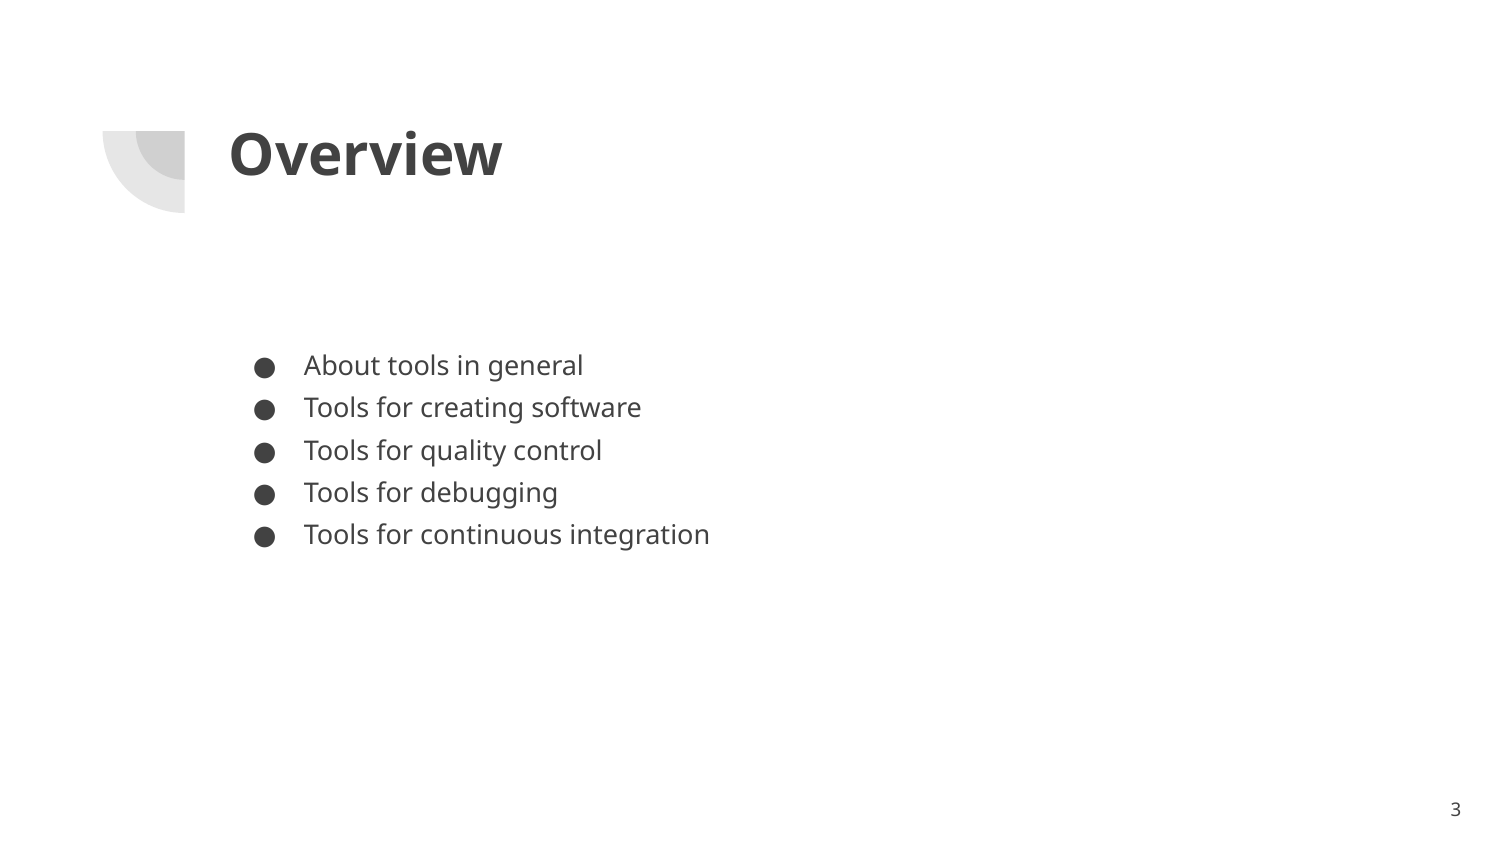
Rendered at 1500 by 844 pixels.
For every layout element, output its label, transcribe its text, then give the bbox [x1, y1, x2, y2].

title Overview [213, 98, 1368, 263]
slide_number ‹#› [1386, 777, 1477, 842]
list About tools in general Tools for creating software Tools for quality control Tools for debugging Tools for continuous integration [213, 326, 1368, 744]
